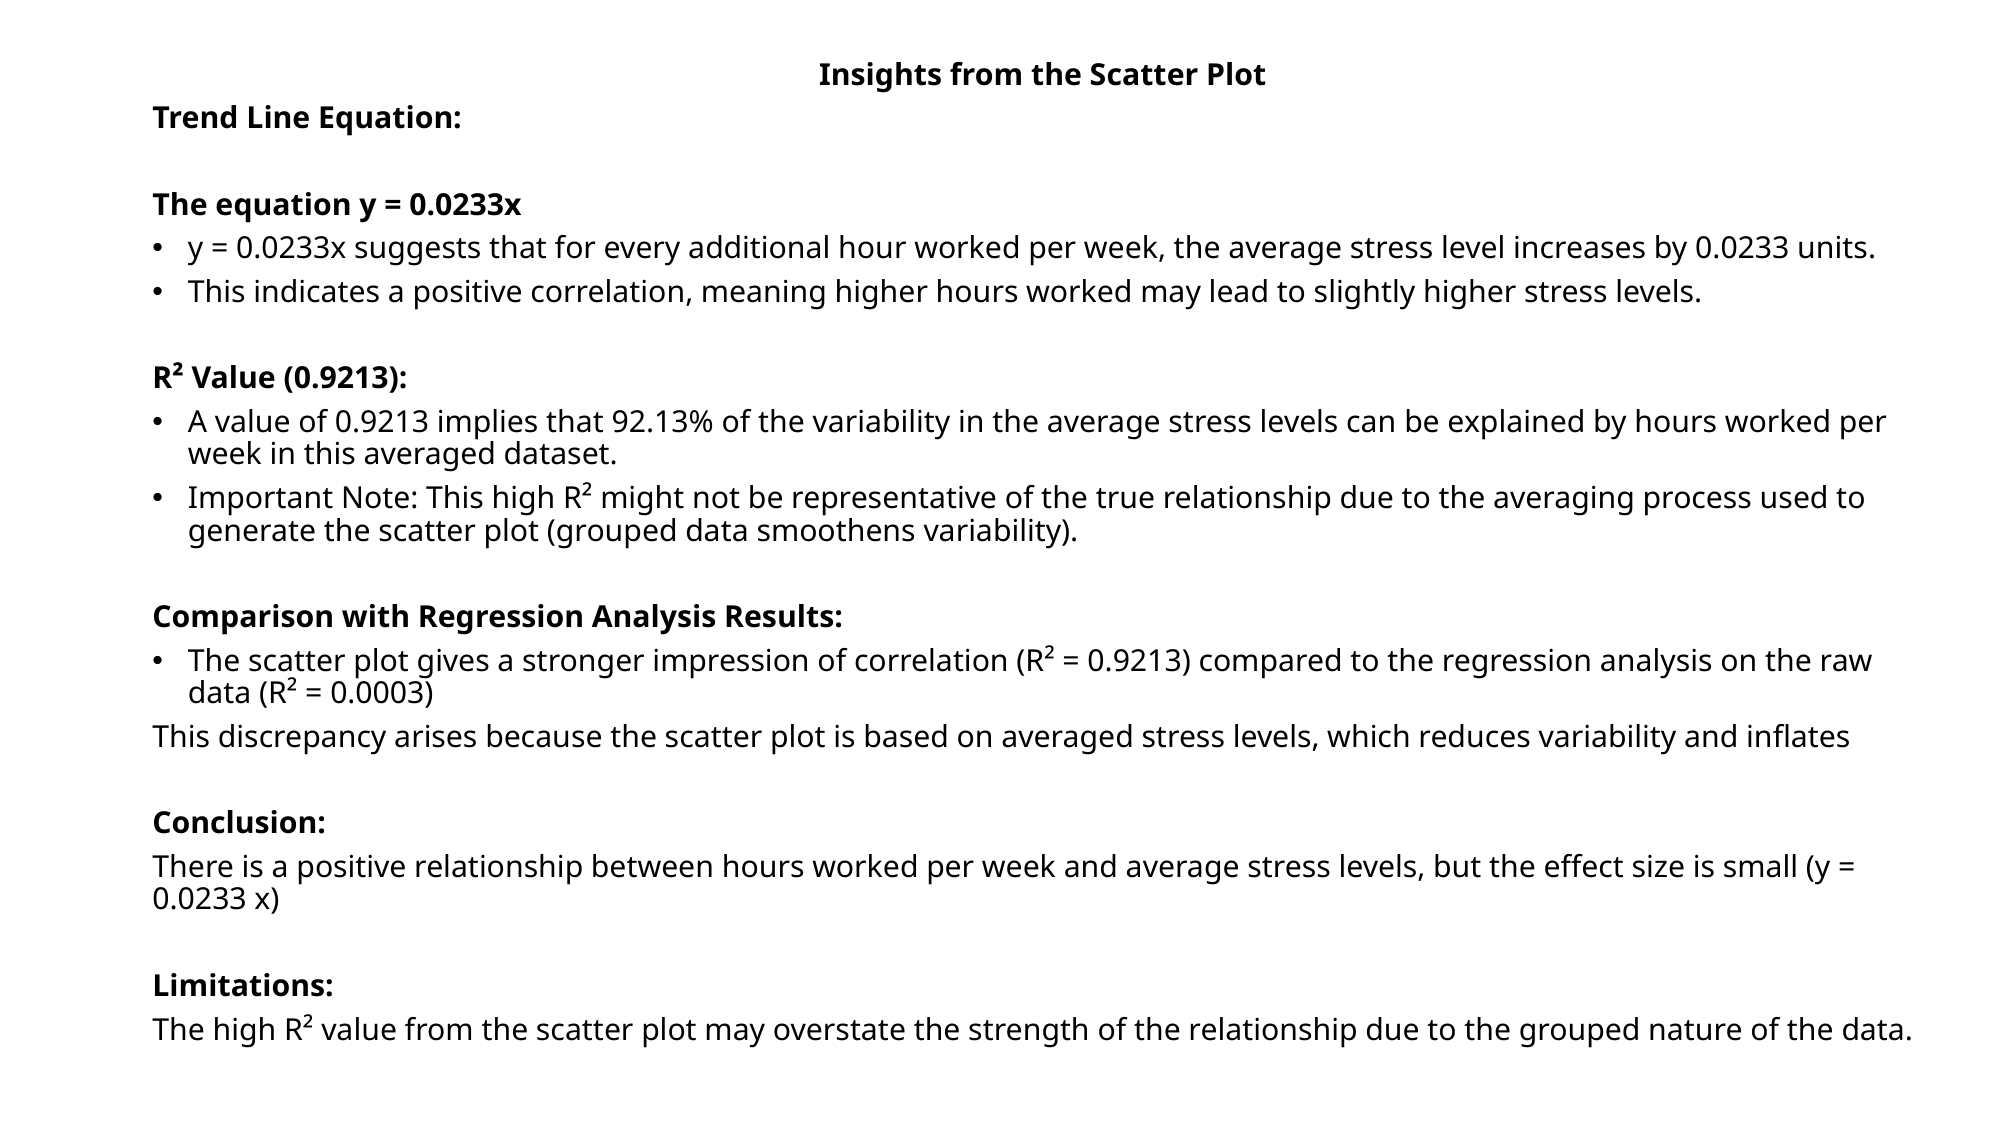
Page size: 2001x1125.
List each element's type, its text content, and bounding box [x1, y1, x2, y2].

list Insights from the Scatter Plot Trend Line Equation: The equation y = 0.0233x y = 0.0233x suggests that for every additional hour worked per week, the average stress level increases by 0.0233 units. This indicates a positive correlation, meaning higher hours worked may lead to slightly higher stress levels. R² Value (0.9213): A value of 0.9213 implies that 92.13% of the variability in the average stress levels can be explained by hours worked per week in this averaged dataset. Important Note: This high R² might not be representative of the true relationship due to the averaging process used to generate the scatter plot (grouped data smoothens variability). Comparison with Regression Analysis Results: The scatter plot gives a stronger impression of correlation (R² = 0.9213) compared to the regression analysis on the raw data (R² = 0.0003) This discrepancy arises because the scatter plot is based on averaged stress levels, which reduces variability and inflates Conclusion: There is a positive relationship between hours worked per week and average stress levels, but the effect size is small (y = 0.0233 x) Limitations: The high R² value from the scatter plot may overstate the strength of the relationship due to the grouped nature of the data. [137, 51, 1949, 1083]
